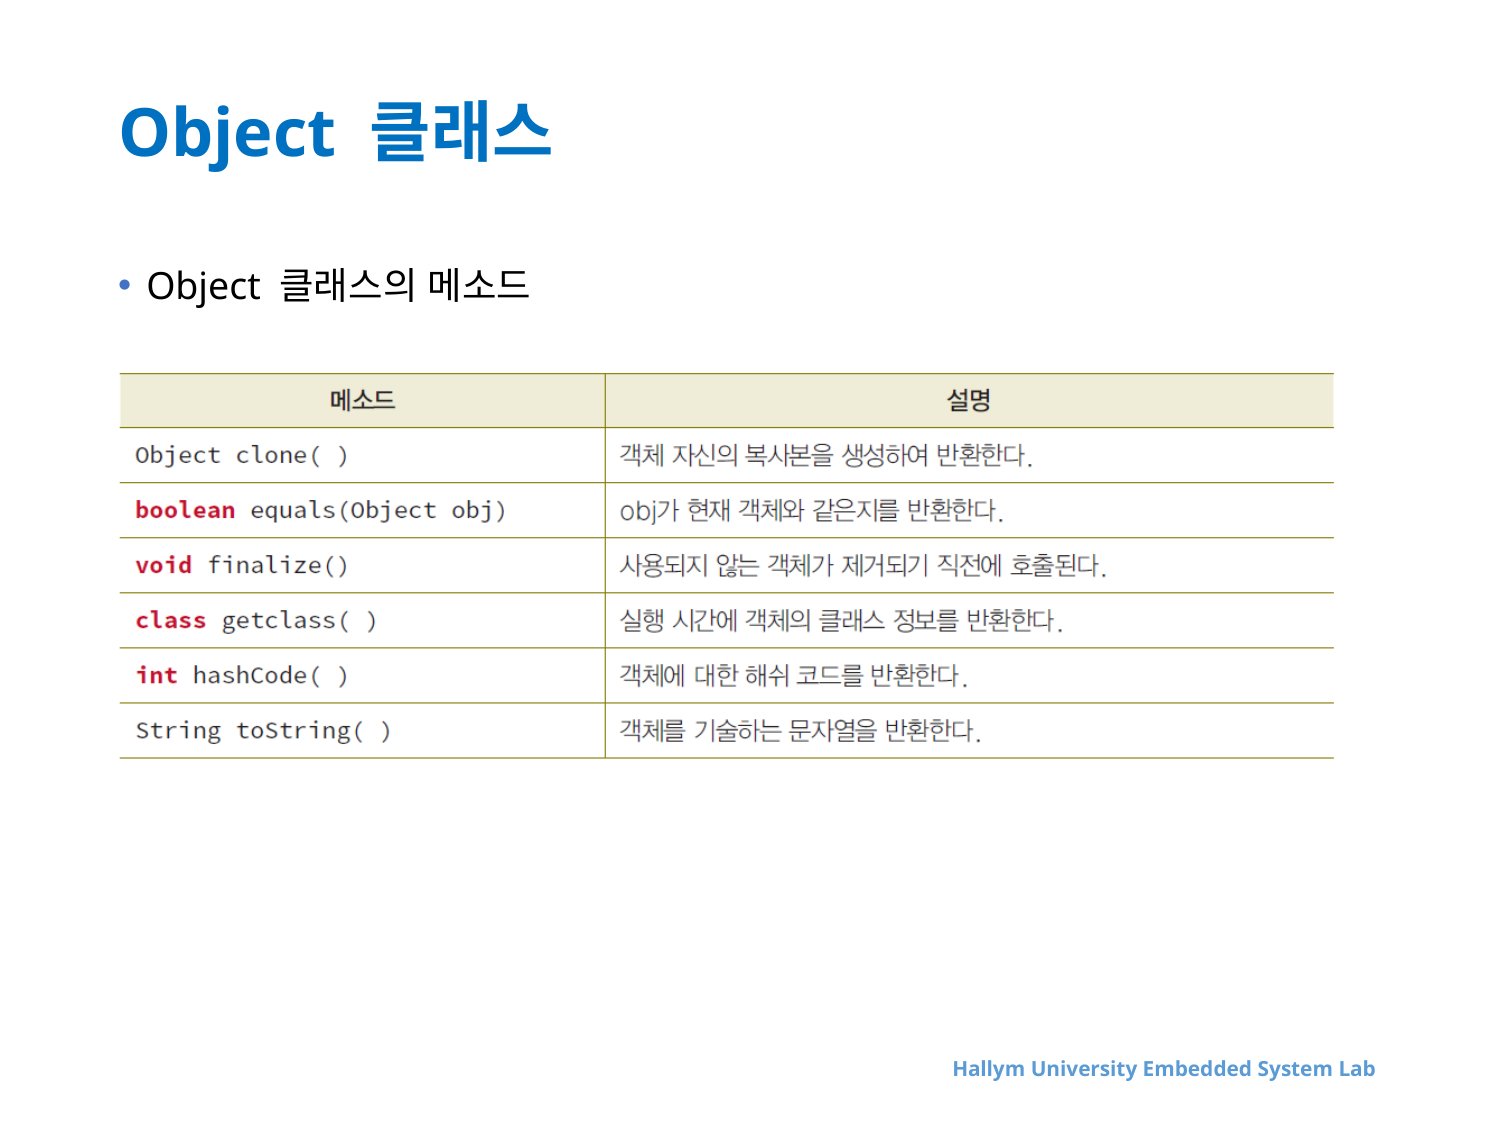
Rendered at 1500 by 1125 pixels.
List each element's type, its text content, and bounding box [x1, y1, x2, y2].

title Object 클래스 [103, 59, 1397, 211]
picture [103, 354, 1353, 771]
footer Hallym University Embedded System Lab [876, 1039, 1452, 1100]
list Object 클래스의 메소드 [103, 241, 1397, 1014]
